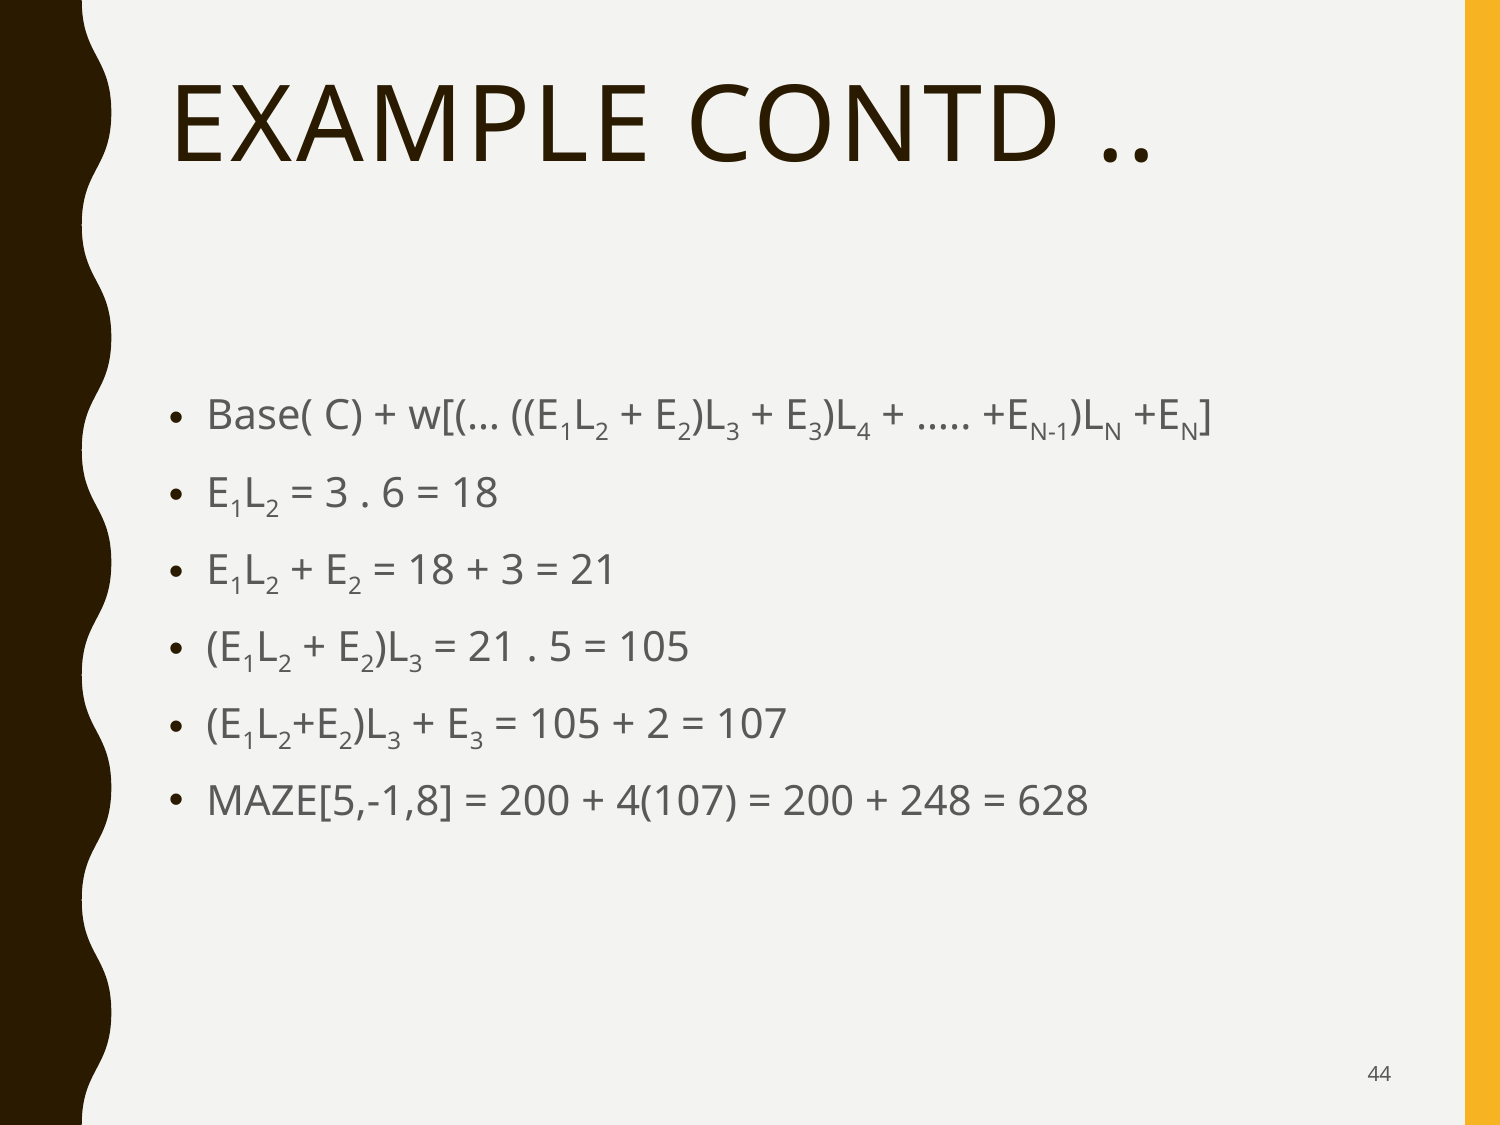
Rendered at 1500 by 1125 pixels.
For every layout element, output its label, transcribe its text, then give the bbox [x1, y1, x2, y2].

title Example Contd .. [154, 62, 1407, 308]
list Base( C) + w[(… ((E1L2 + E2)L3 + E3)L4 + ….. +EN-1)LN +EN] E1L2 = 3 . 6 = 18 E1L2 + E2 = 18 + 3 = 21 (E1L2 + E2)L3 = 21 . 5 = 105 (E1L2+E2)L3 + E3 = 105 + 2 = 107 MAZE[5,-1,8] = 200 + 4(107) = 200 + 248 = 628 [154, 375, 1407, 965]
slide_number 44 [1059, 1045, 1407, 1103]
